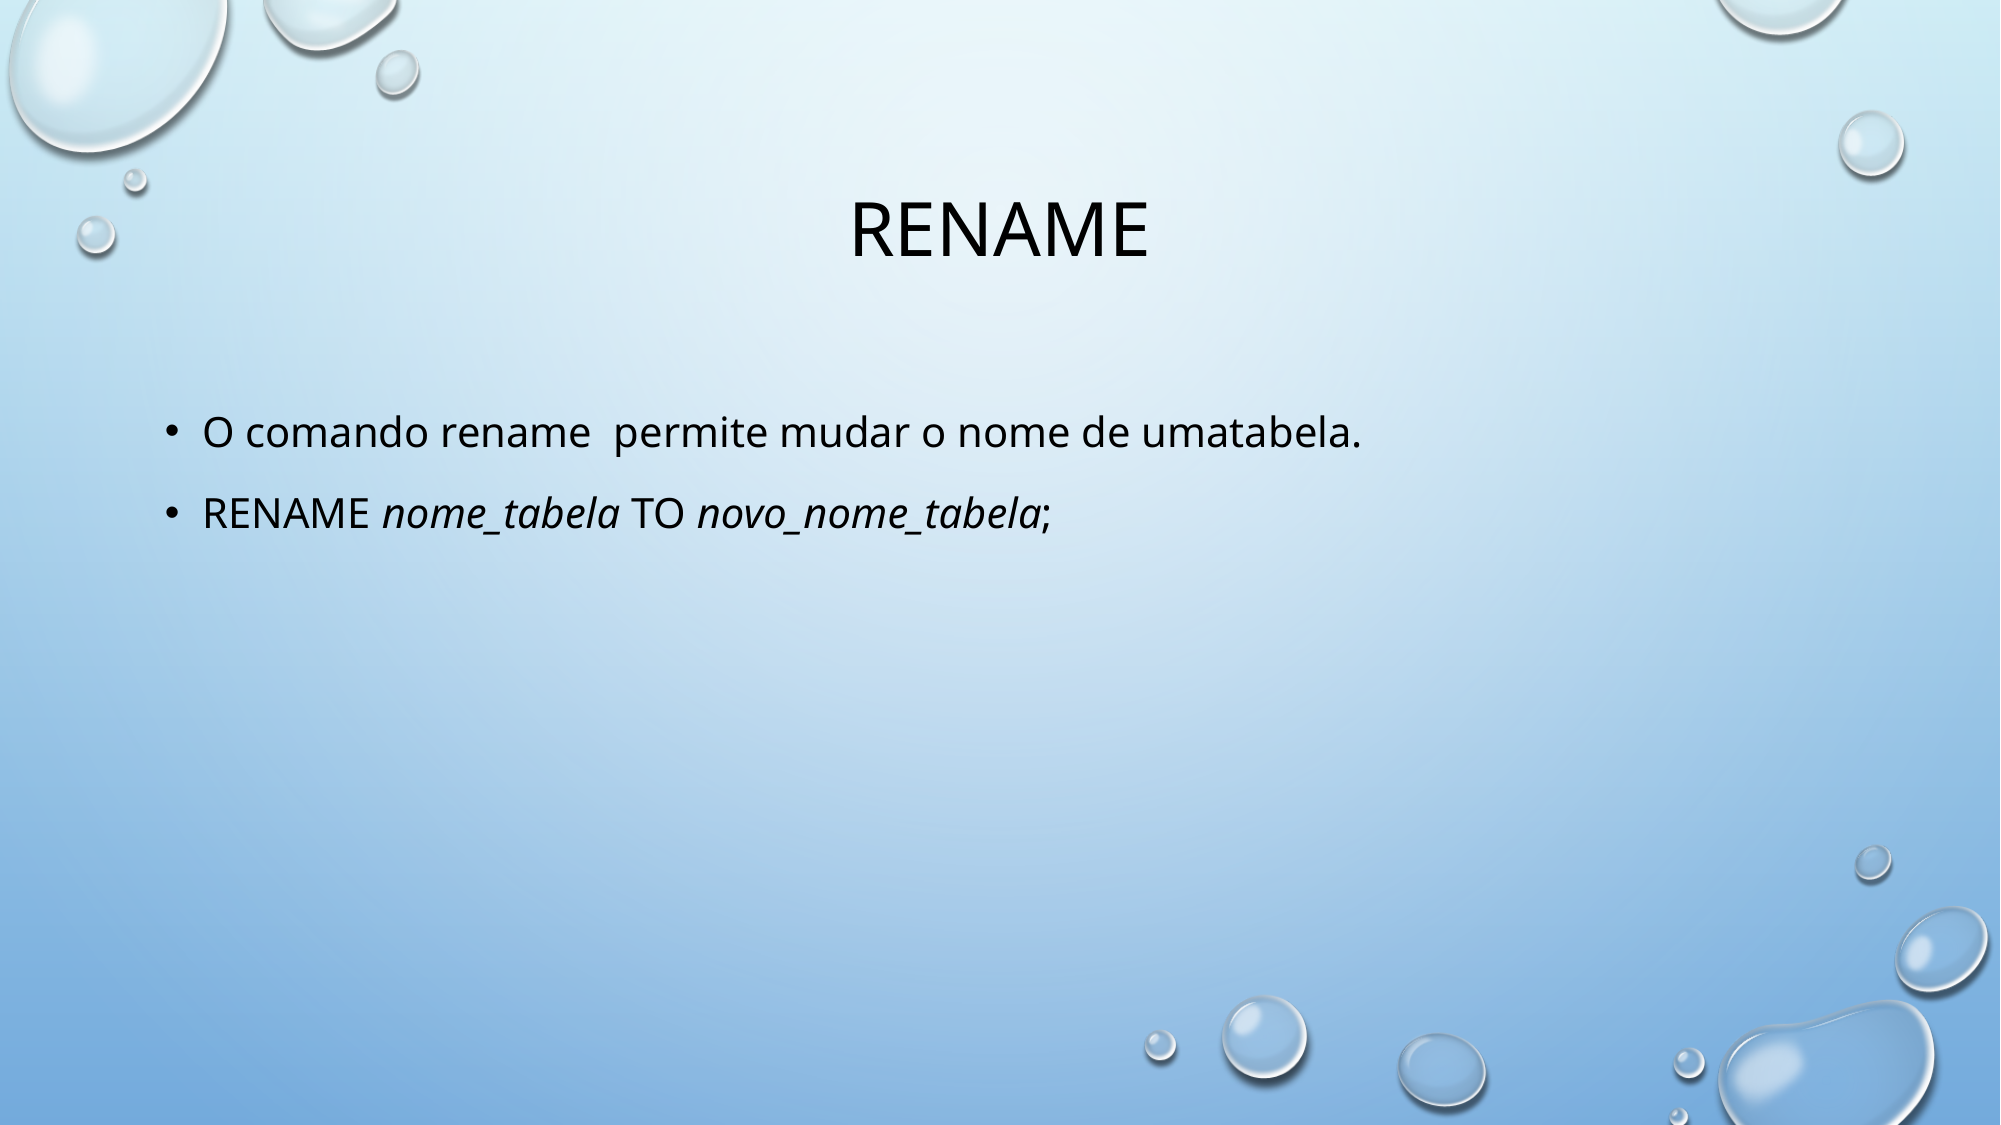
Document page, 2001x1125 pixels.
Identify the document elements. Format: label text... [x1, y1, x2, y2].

list O comando rename permite mudar o nome de umatabela. RENAME nome_tabela TO novo_nome_tabela; [149, 388, 1850, 950]
picture [0, 0, 2000, 1125]
title Rename [149, 101, 1851, 364]
